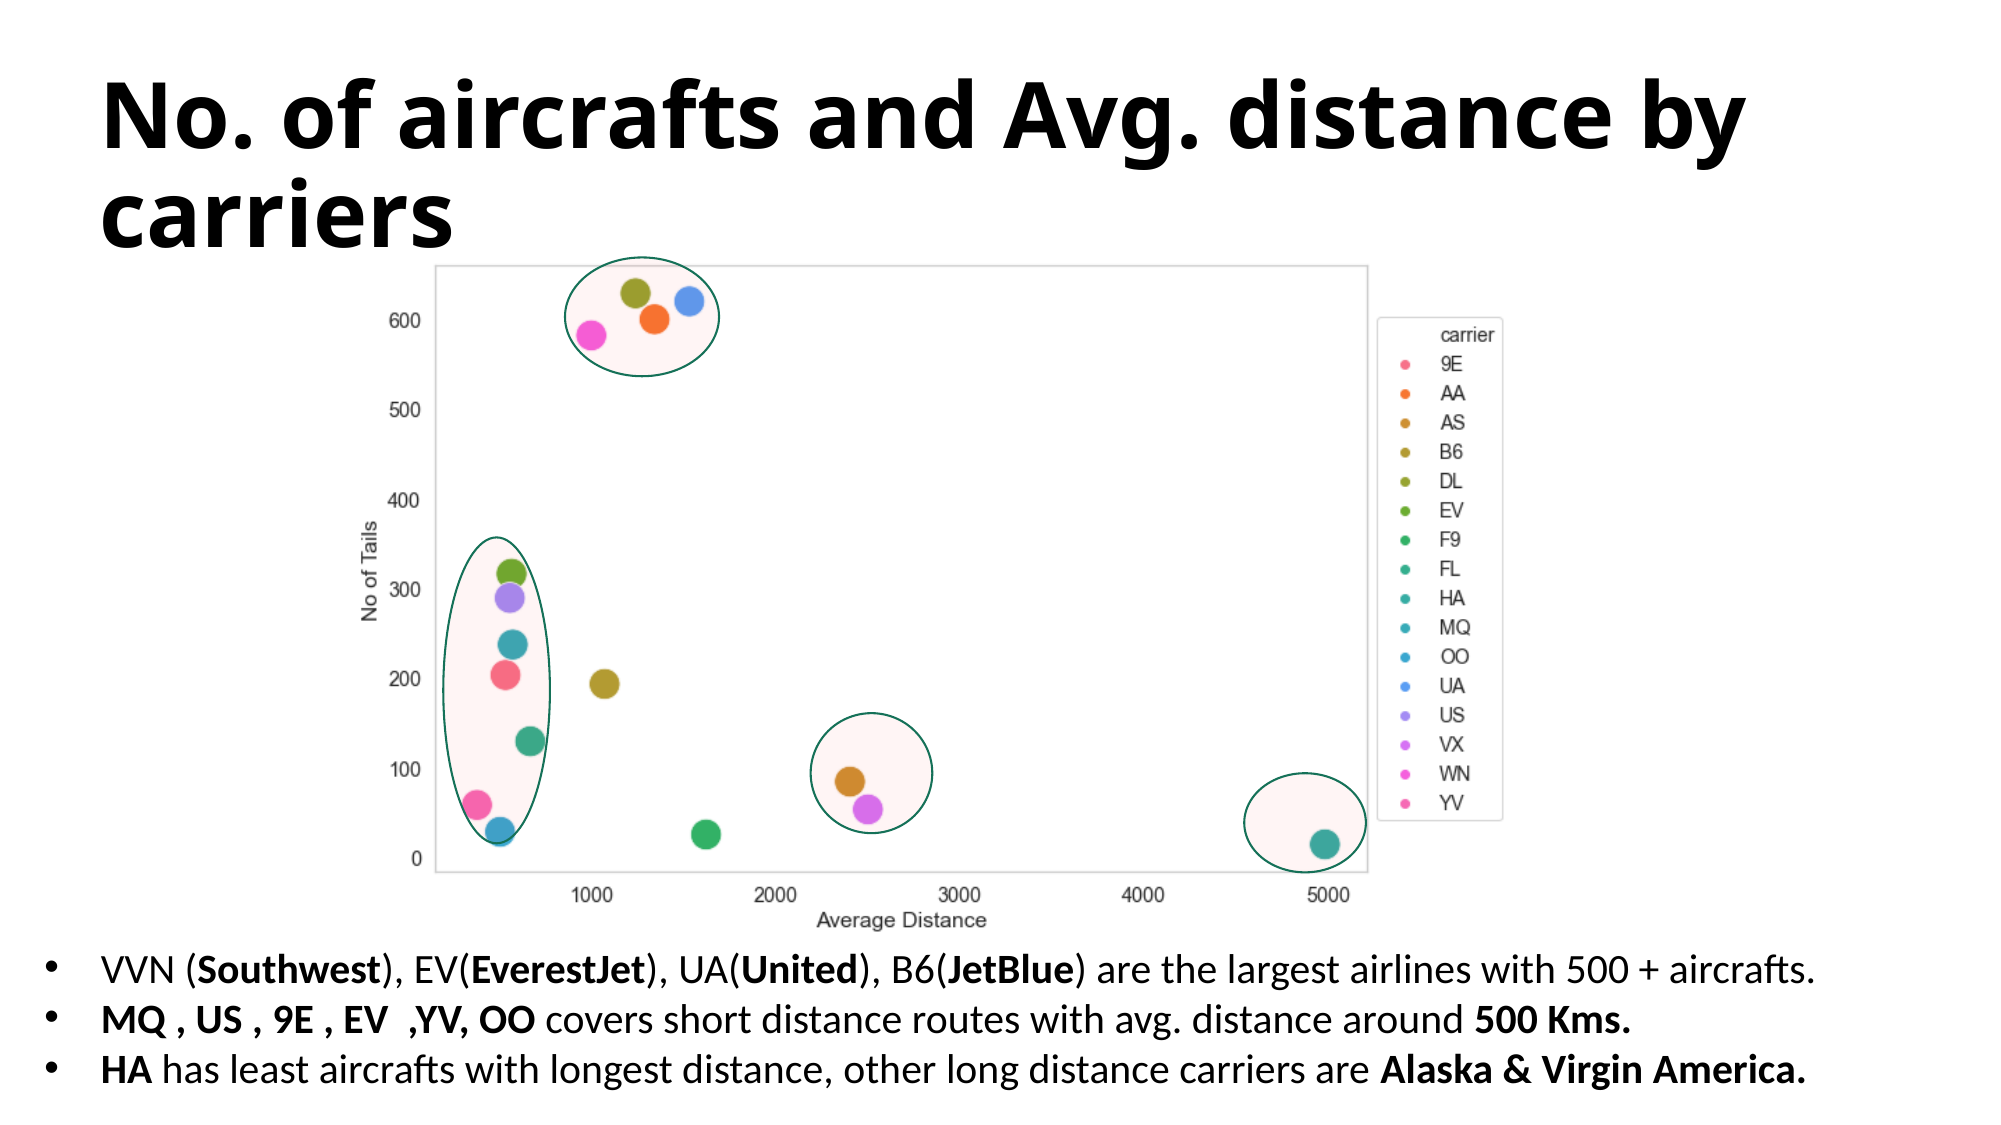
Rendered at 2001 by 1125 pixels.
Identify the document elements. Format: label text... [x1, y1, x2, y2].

text_box VVN (Southwest), EV(EverestJet), UA(United), B6(JetBlue) are the largest airlines with 500 + aircrafts. MQ , US , 9E , EV ,YV, OO covers short distance routes with avg. distance around 500 Kms. HA has least aircrafts with longest distance, other long distance carriers are Alaska & Virgin America. [29, 934, 1971, 1099]
picture [353, 257, 1512, 940]
title No. of aircrafts and Avg. distance by carriers [84, 59, 1916, 278]
